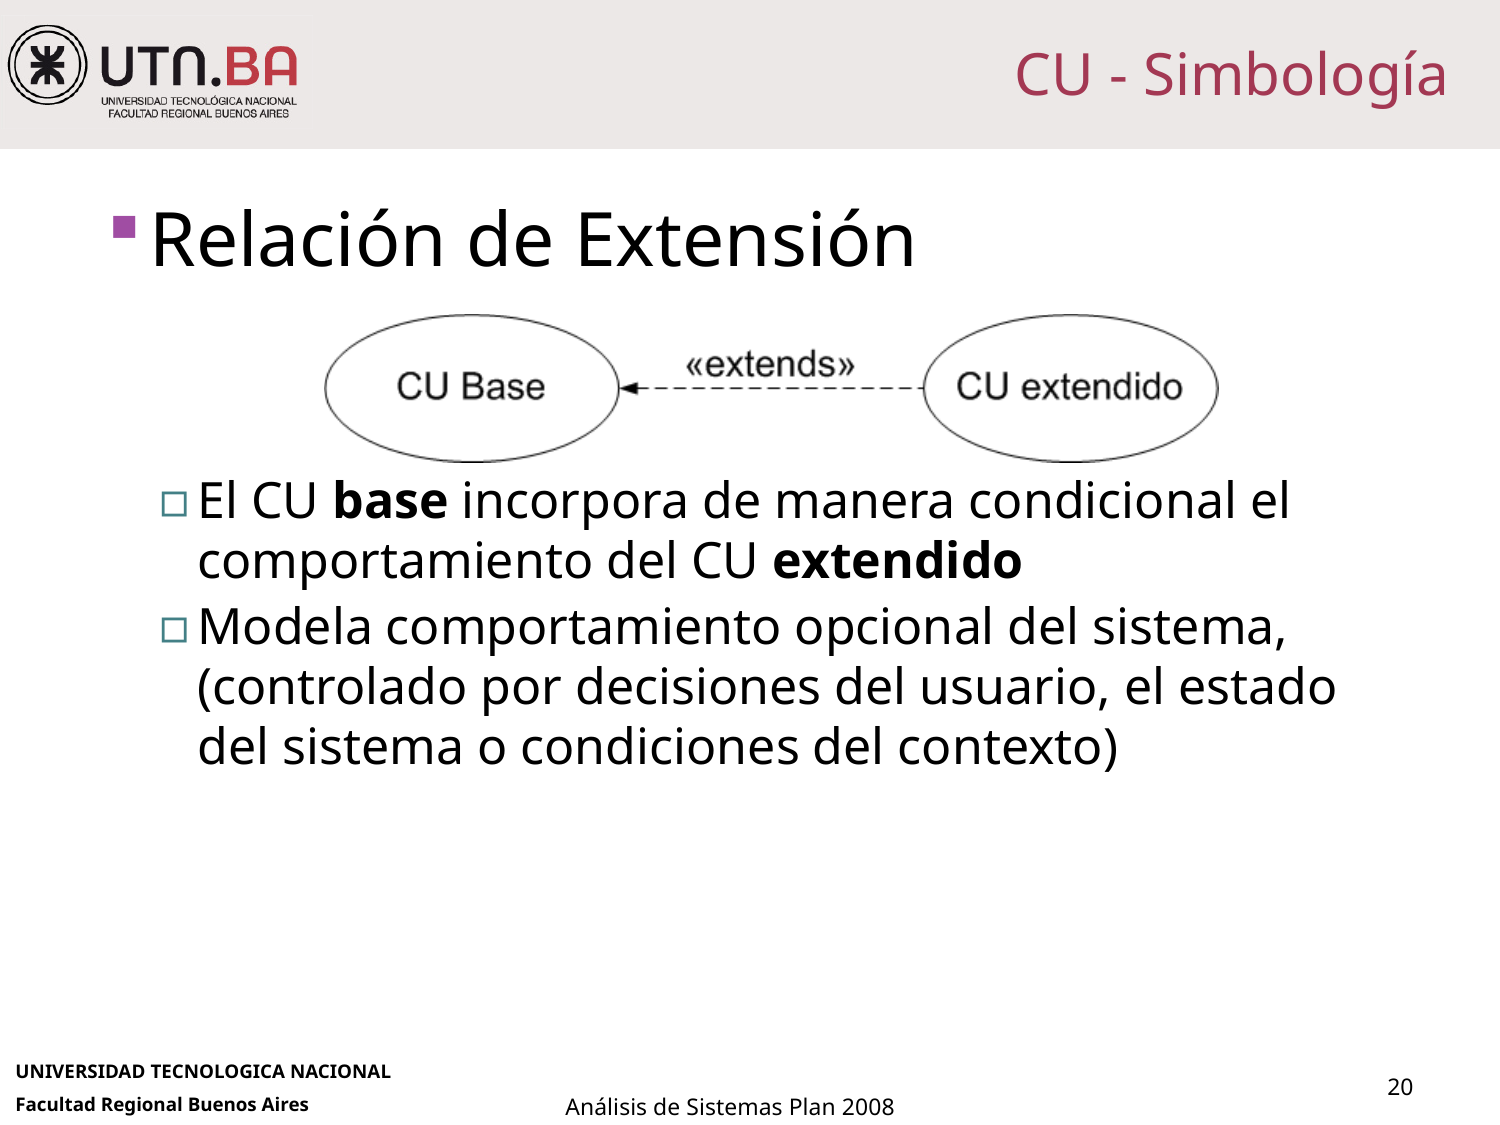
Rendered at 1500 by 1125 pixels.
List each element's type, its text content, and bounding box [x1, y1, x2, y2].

picture [1, 15, 313, 129]
title CU - Simbología [383, 0, 1465, 149]
picture [324, 314, 1219, 464]
list Relación de Extensión El CU base incorpora de manera condicional el comportamiento del CU extendido Modela comportamiento opcional del sistema, (controlado por decisiones del usuario, el estado del sistema o condiciones del contexto) [75, 184, 1425, 1005]
